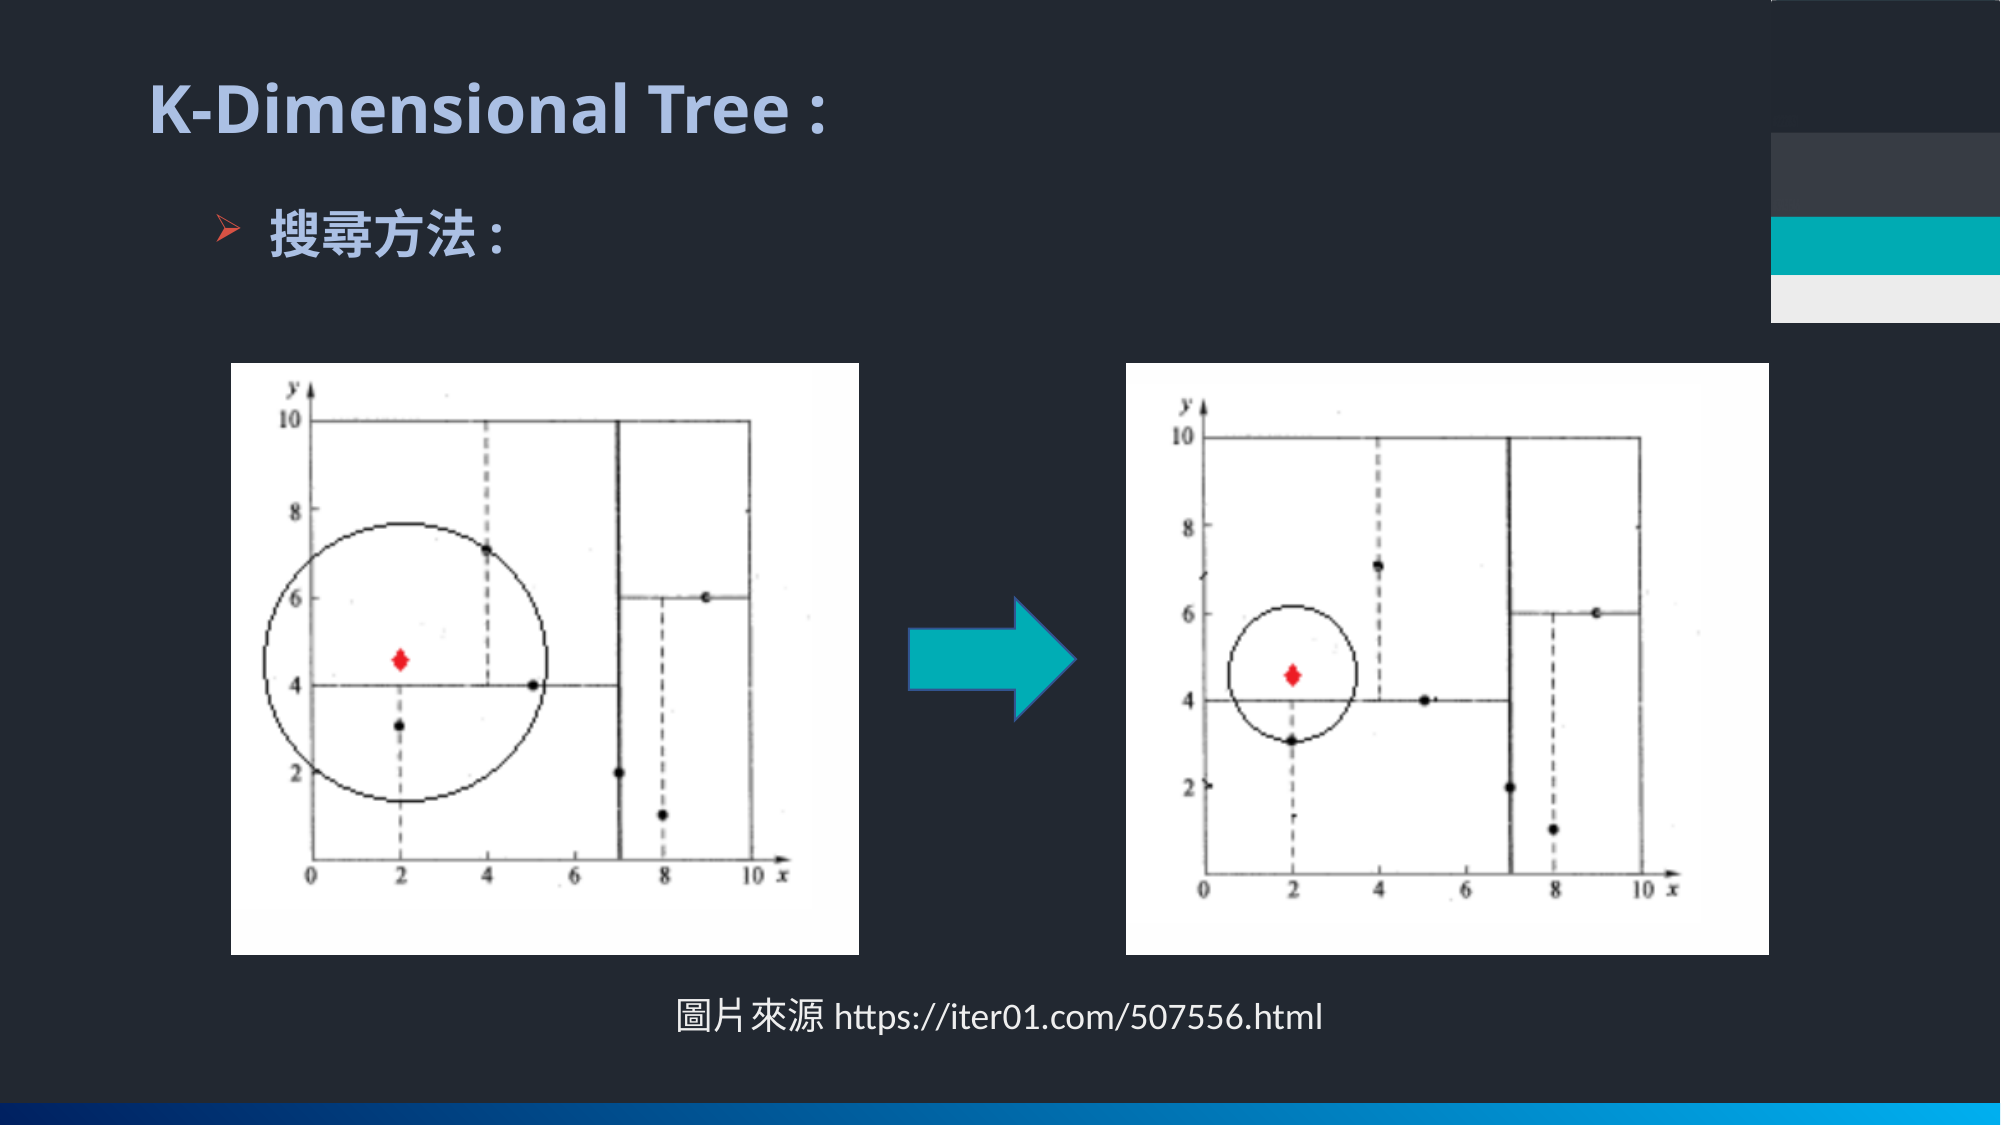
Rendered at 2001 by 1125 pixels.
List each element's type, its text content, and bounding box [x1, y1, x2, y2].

text_box 搜尋方法: [198, 194, 520, 272]
text_box K-Dimensional Tree : [132, 59, 843, 154]
text_box 圖片來源https://iter01.com/507556.html [660, 985, 1340, 1045]
picture [1770, 0, 2000, 323]
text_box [231, 363, 1769, 955]
